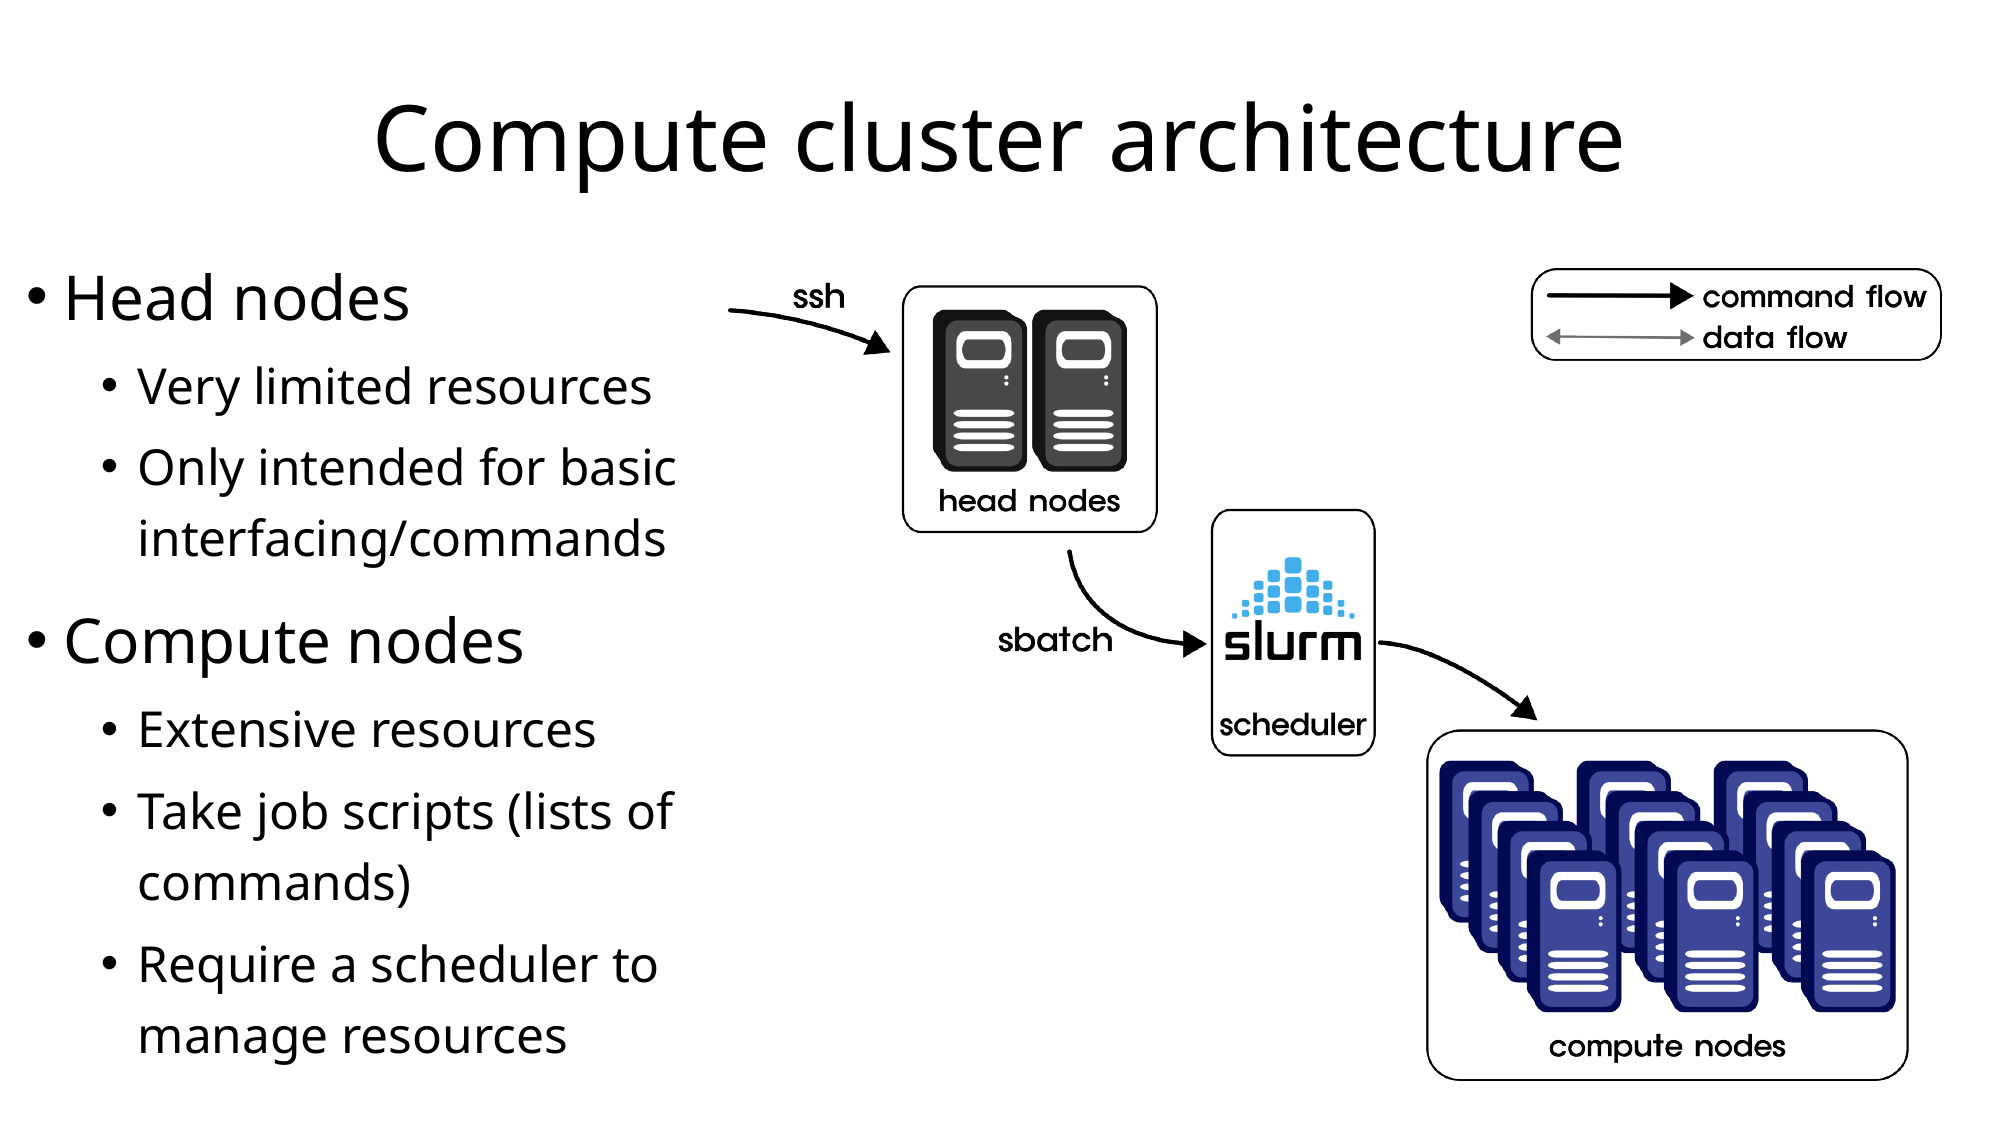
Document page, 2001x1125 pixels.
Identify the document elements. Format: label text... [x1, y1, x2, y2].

picture [727, 267, 1942, 1081]
list Head nodes Very limited resources Only intended for basic interfacing/commands Compute nodes Extensive resources Take job scripts (lists of commands) Require a scheduler to manage resources [11, 236, 739, 1078]
title Compute cluster architecture [137, 33, 1863, 251]
